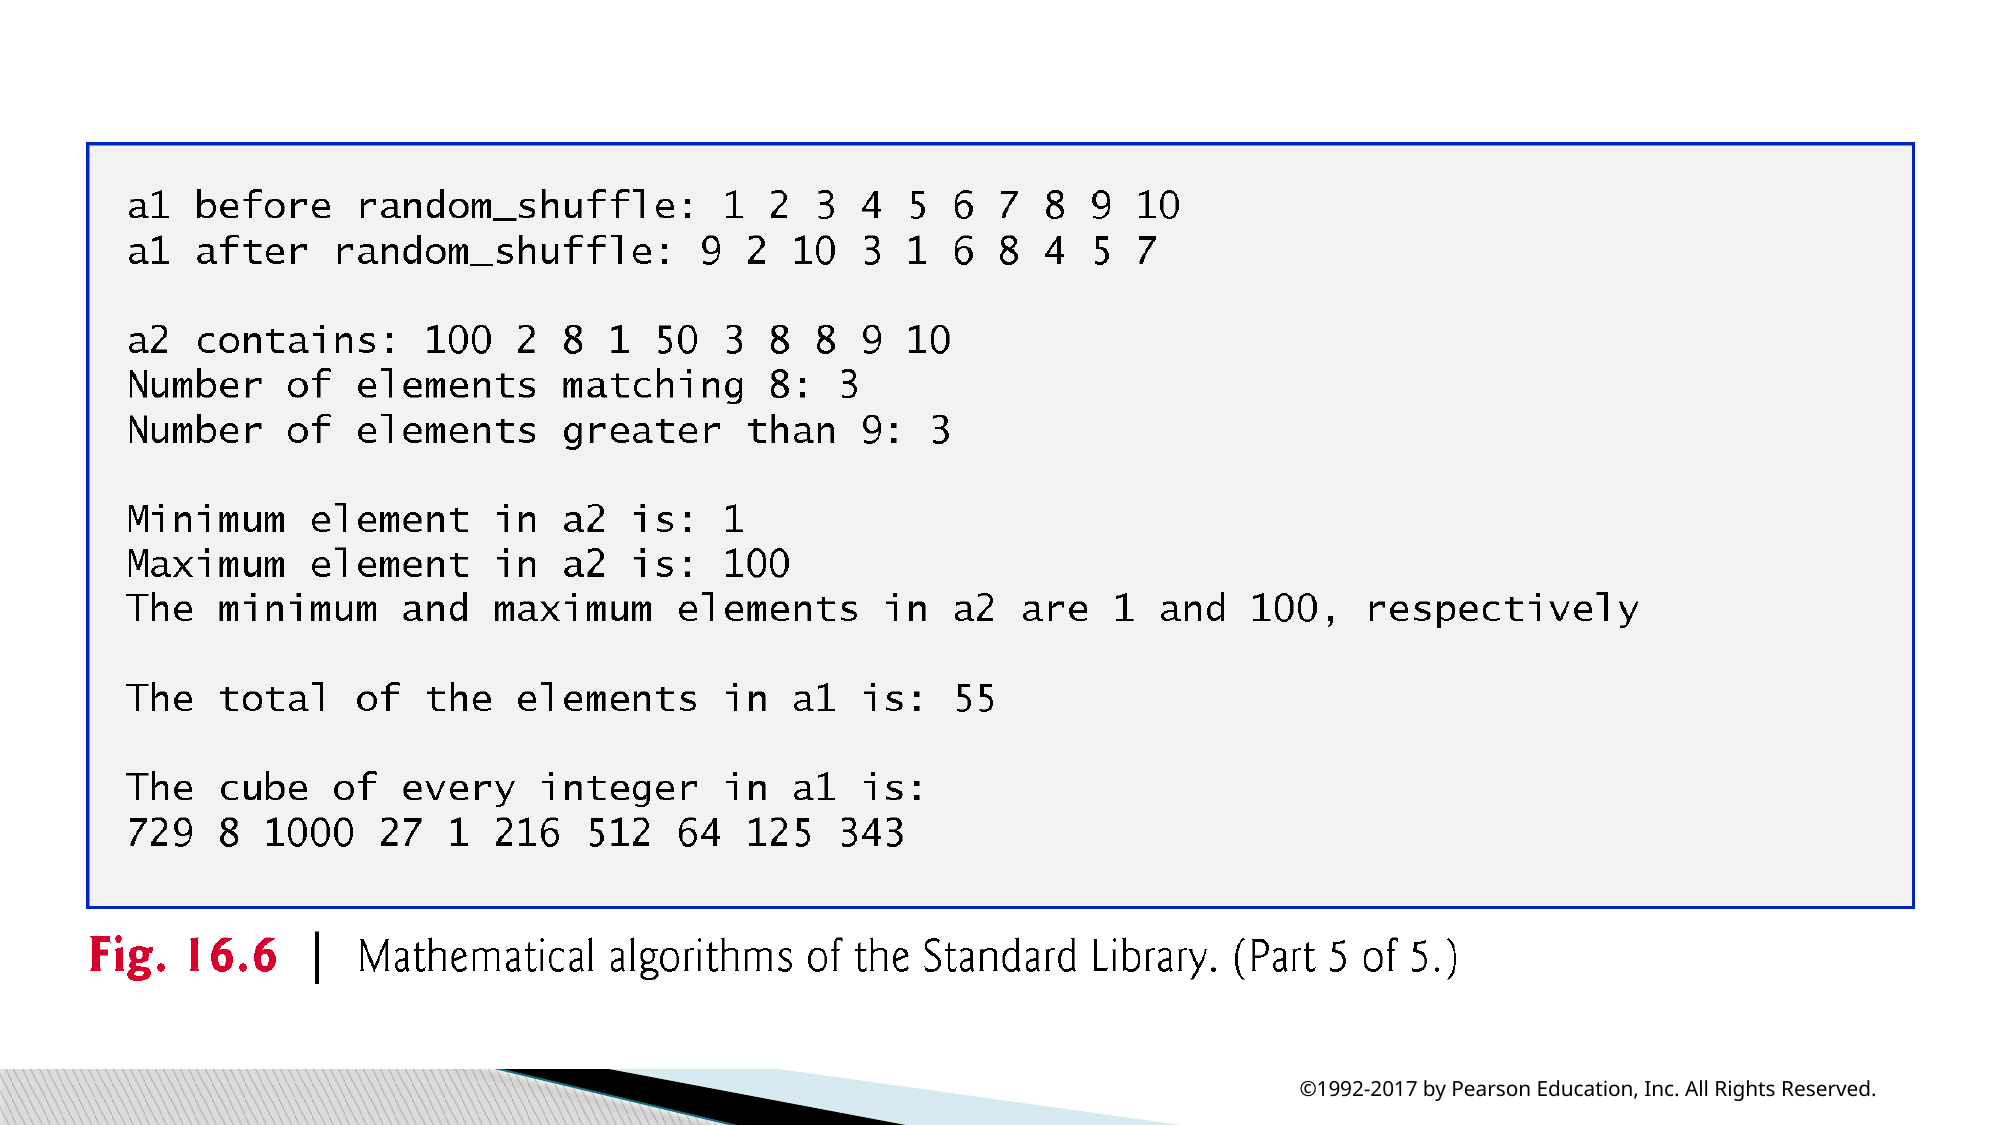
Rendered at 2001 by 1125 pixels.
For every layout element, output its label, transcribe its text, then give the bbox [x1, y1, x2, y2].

picture [0, 56, 2000, 1069]
footer ©1992-2017 by Pearson Education, Inc. All Rights Reserved. [866, 1082, 1892, 1112]
